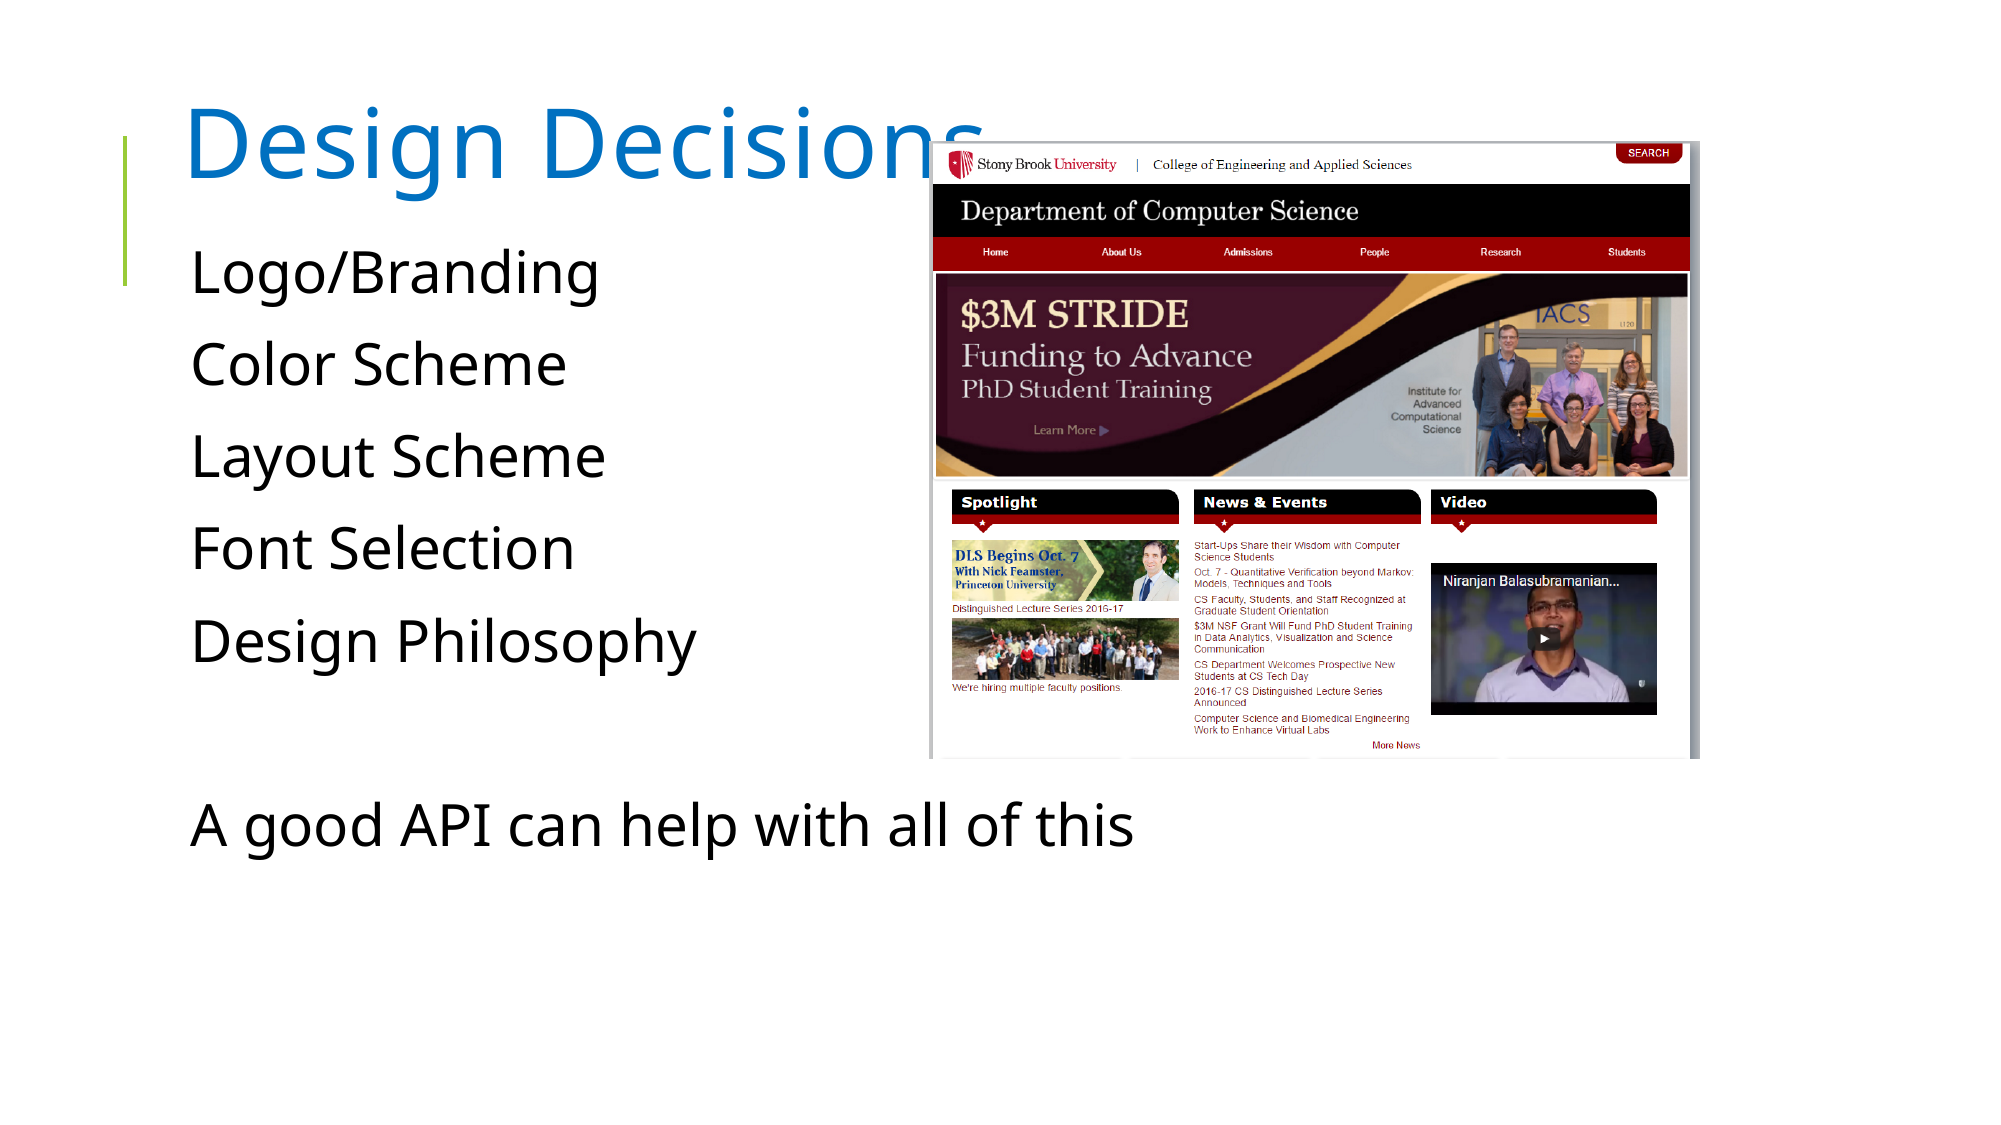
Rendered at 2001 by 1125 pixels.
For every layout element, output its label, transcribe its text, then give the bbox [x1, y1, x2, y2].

title Design Decisions [168, 96, 1763, 205]
picture [928, 141, 1701, 759]
list Logo/Branding Color Scheme Layout Scheme Font Selection Design Philosophy A good API can help with all of this [168, 235, 1763, 1035]
